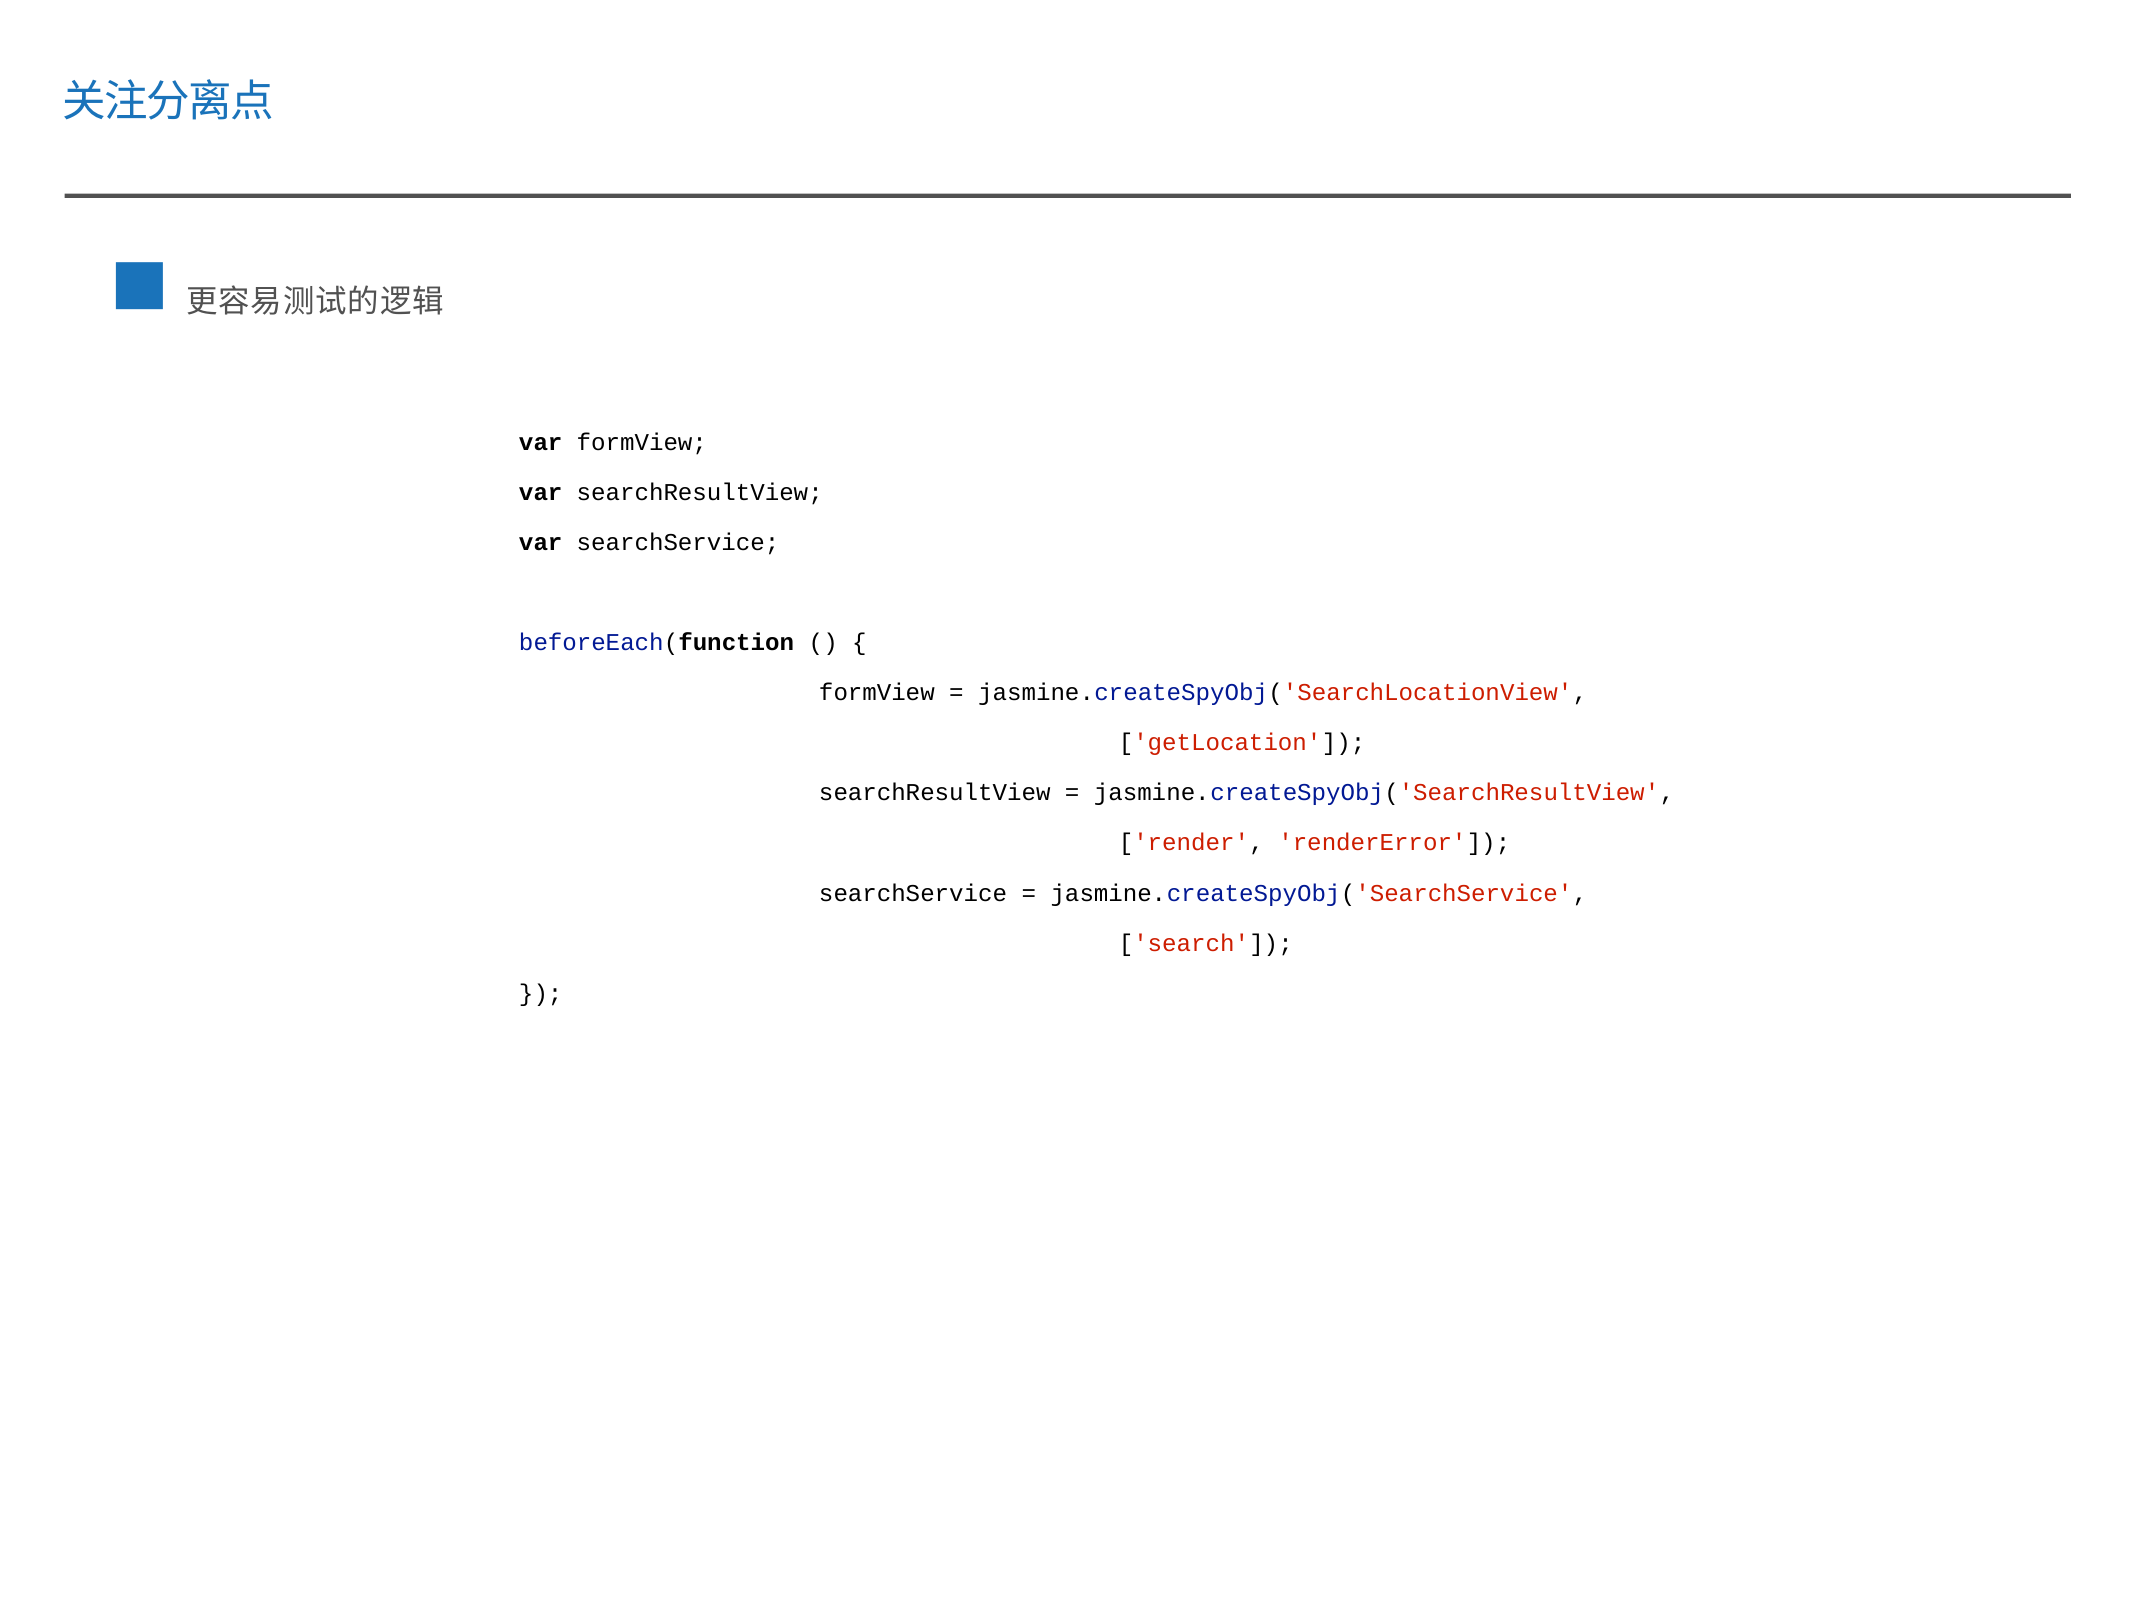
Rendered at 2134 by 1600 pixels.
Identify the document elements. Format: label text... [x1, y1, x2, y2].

text_box var formView; var searchResultView; var searchService; beforeEach(function () { formView = jasmine.createSpyObj('SearchLocationView', ['getLocation']); searchResultView = jasmine.createSpyObj('SearchResultView', ['render', 'renderError']); searchService = jasmine.createSpyObj('SearchService', ['search']); }); [510, 404, 1683, 1021]
text_box 关注分离点 [62, 51, 2071, 170]
text_box 更容易测试的逻辑 [100, 269, 2093, 723]
